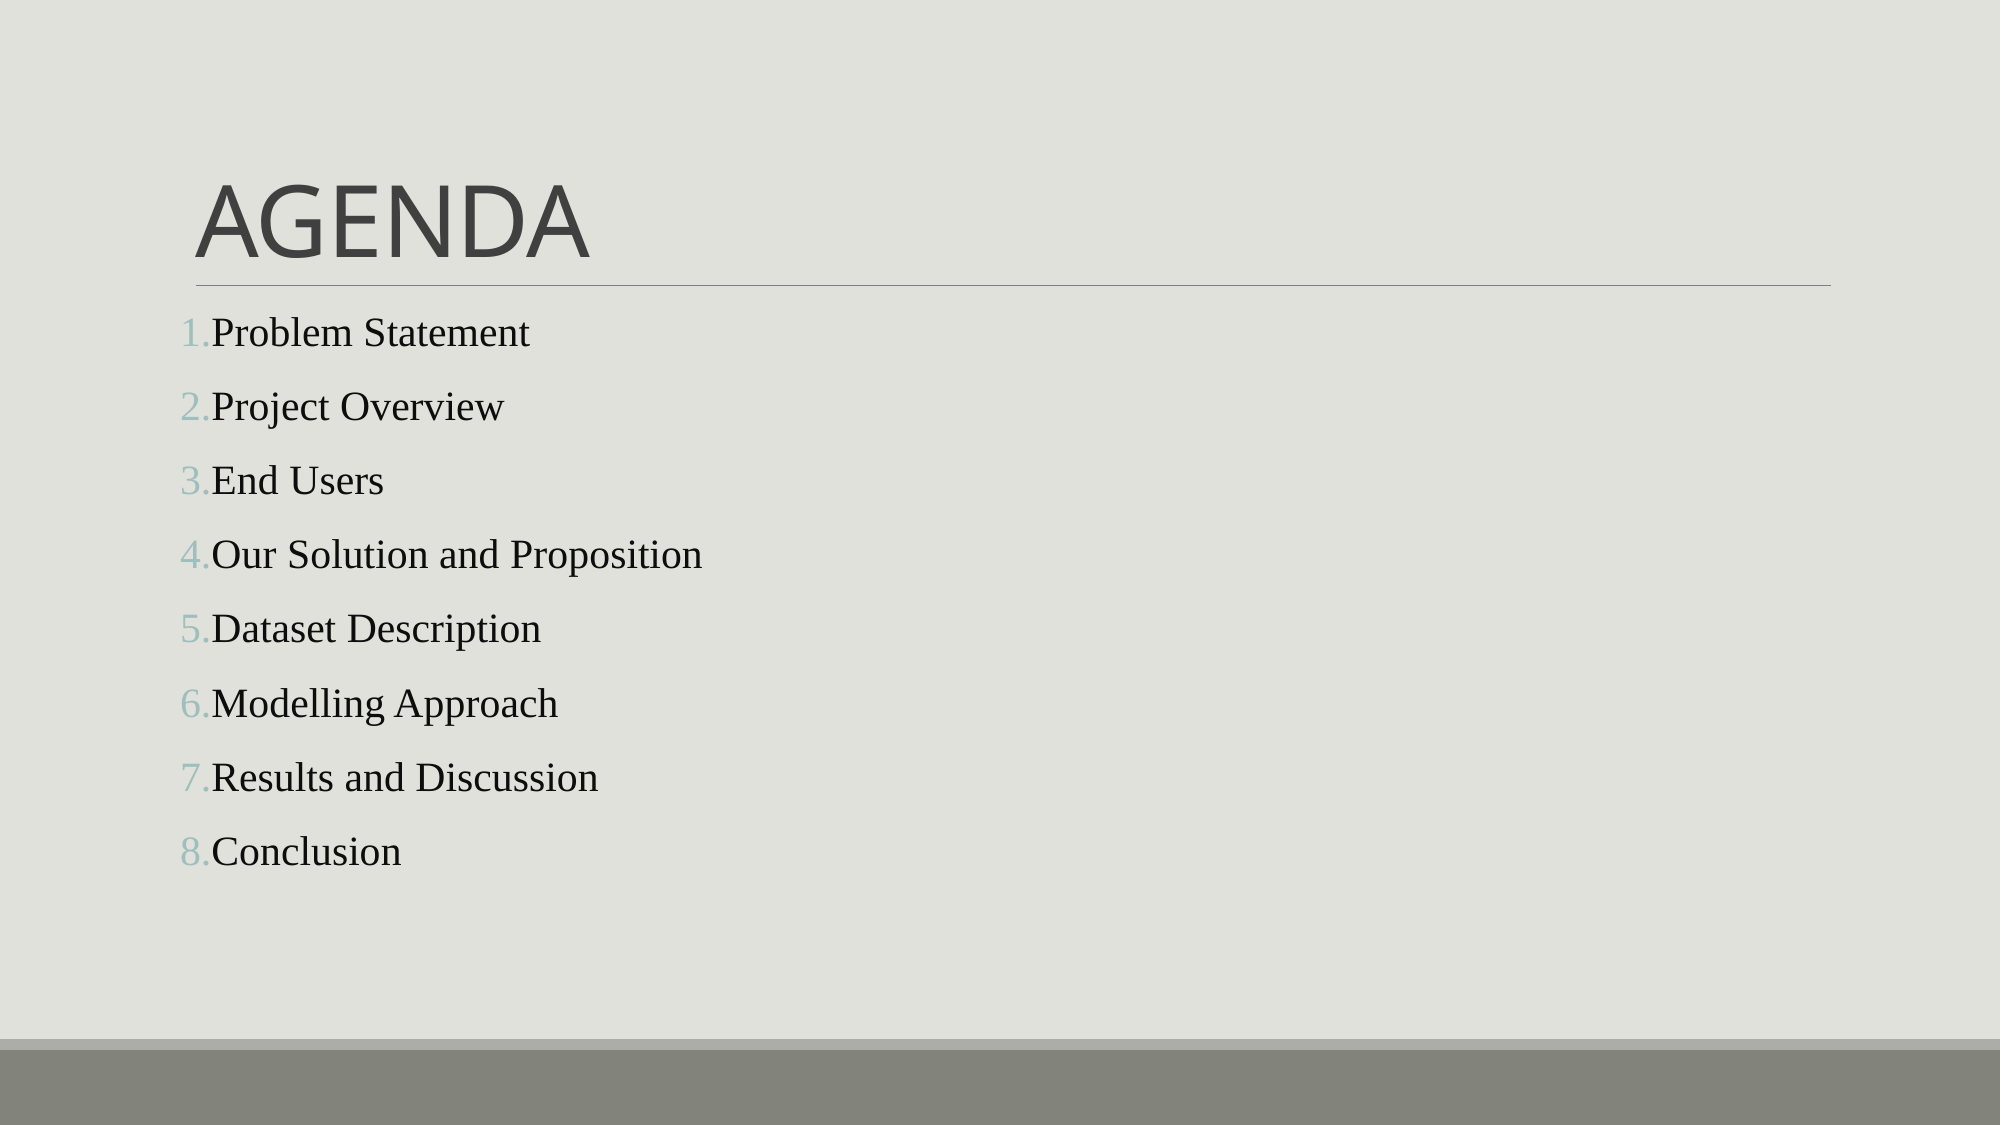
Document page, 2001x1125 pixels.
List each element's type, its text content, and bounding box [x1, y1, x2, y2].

list Problem Statement Project Overview End Users Our Solution and Proposition Dataset Description Modelling Approach Results and Discussion Conclusion [180, 302, 1830, 963]
title AGENDA [180, 47, 1830, 285]
